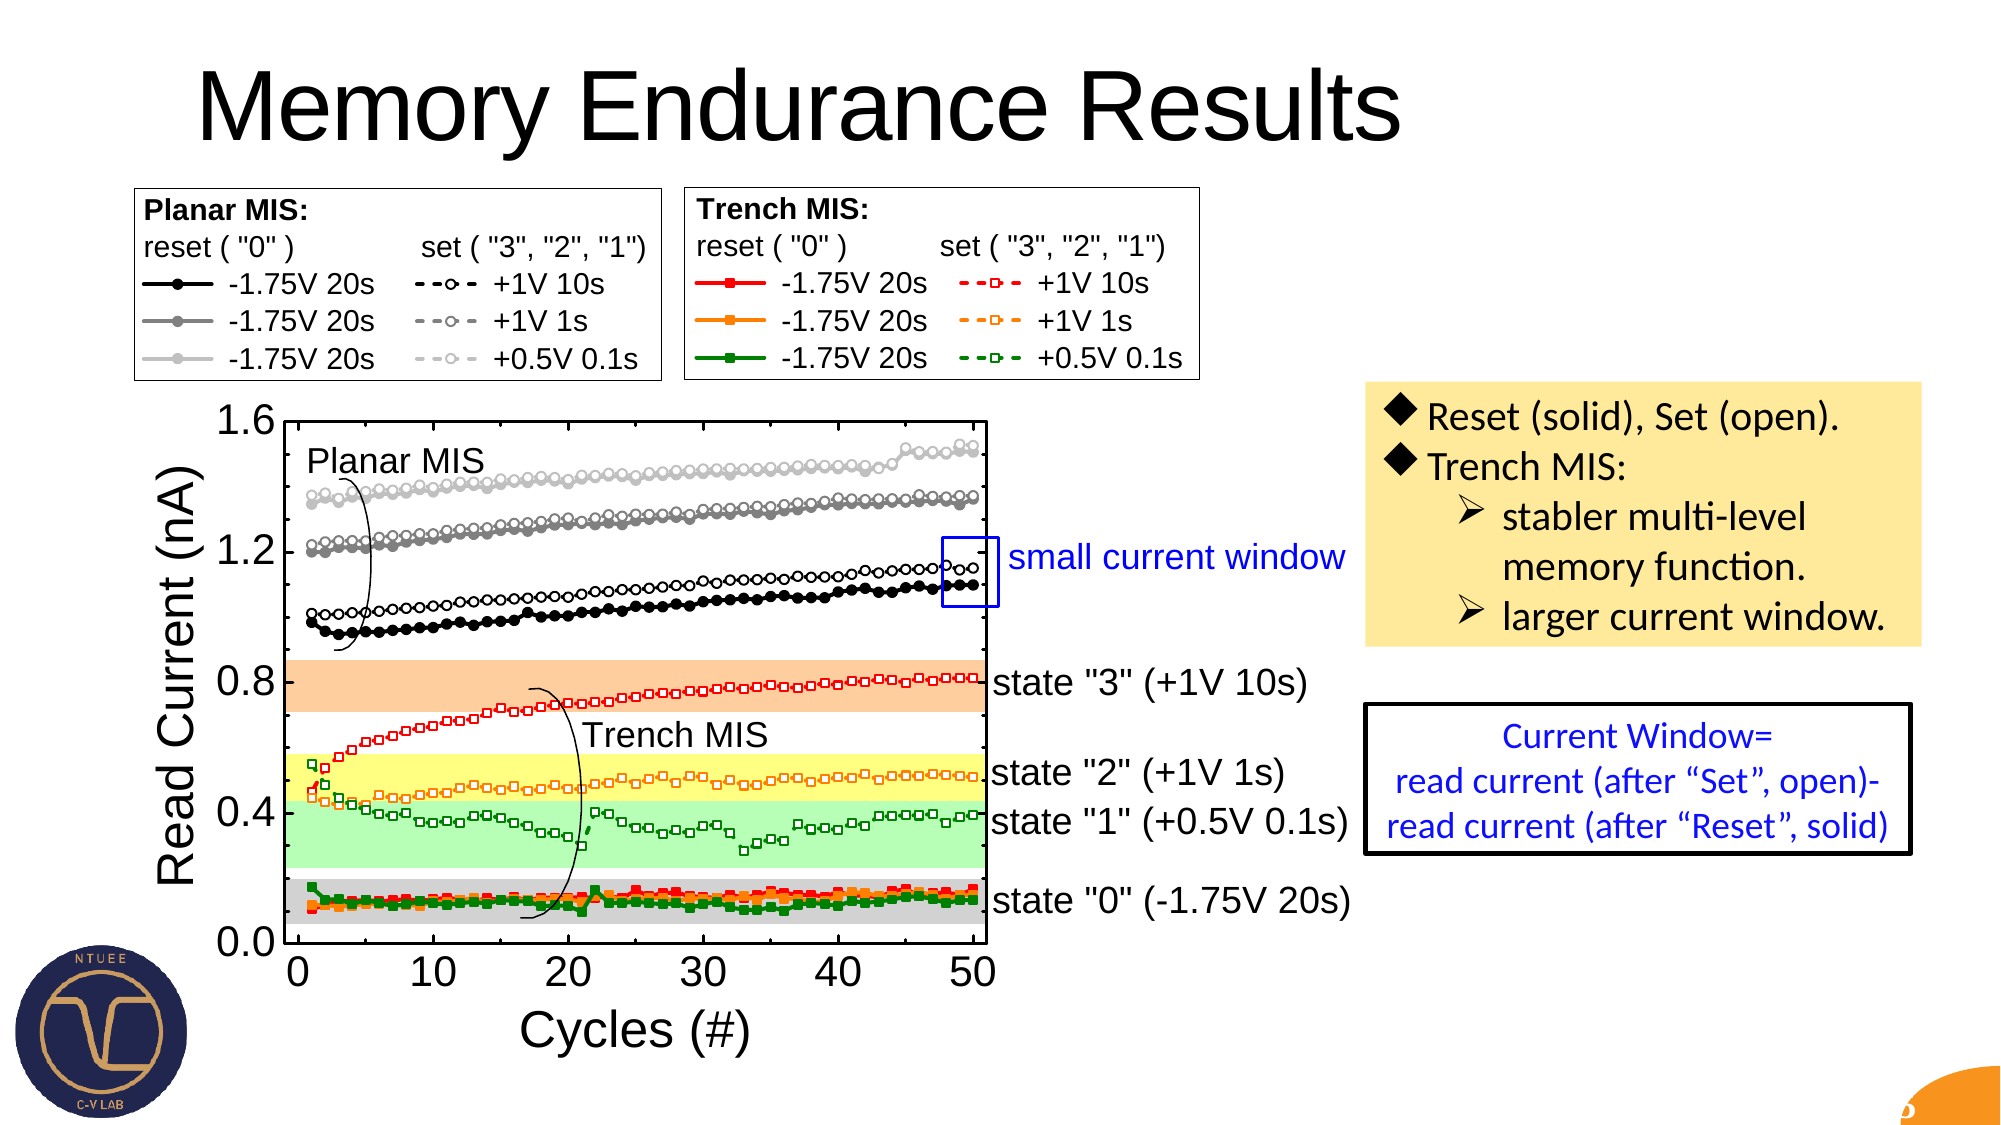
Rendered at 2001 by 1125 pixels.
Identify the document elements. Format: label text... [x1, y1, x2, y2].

picture [15, 945, 187, 1118]
text_box Reset (solid), Set (open). Trench MIS: stabler multi-level memory function. larger current window. [1376, 381, 1922, 647]
text_box Current Window= read current (after “Set”, open)- read current (after “Reset”, solid) [1376, 703, 1911, 854]
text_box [132, 184, 1366, 1063]
title Memory Endurance Results [180, 30, 1830, 189]
